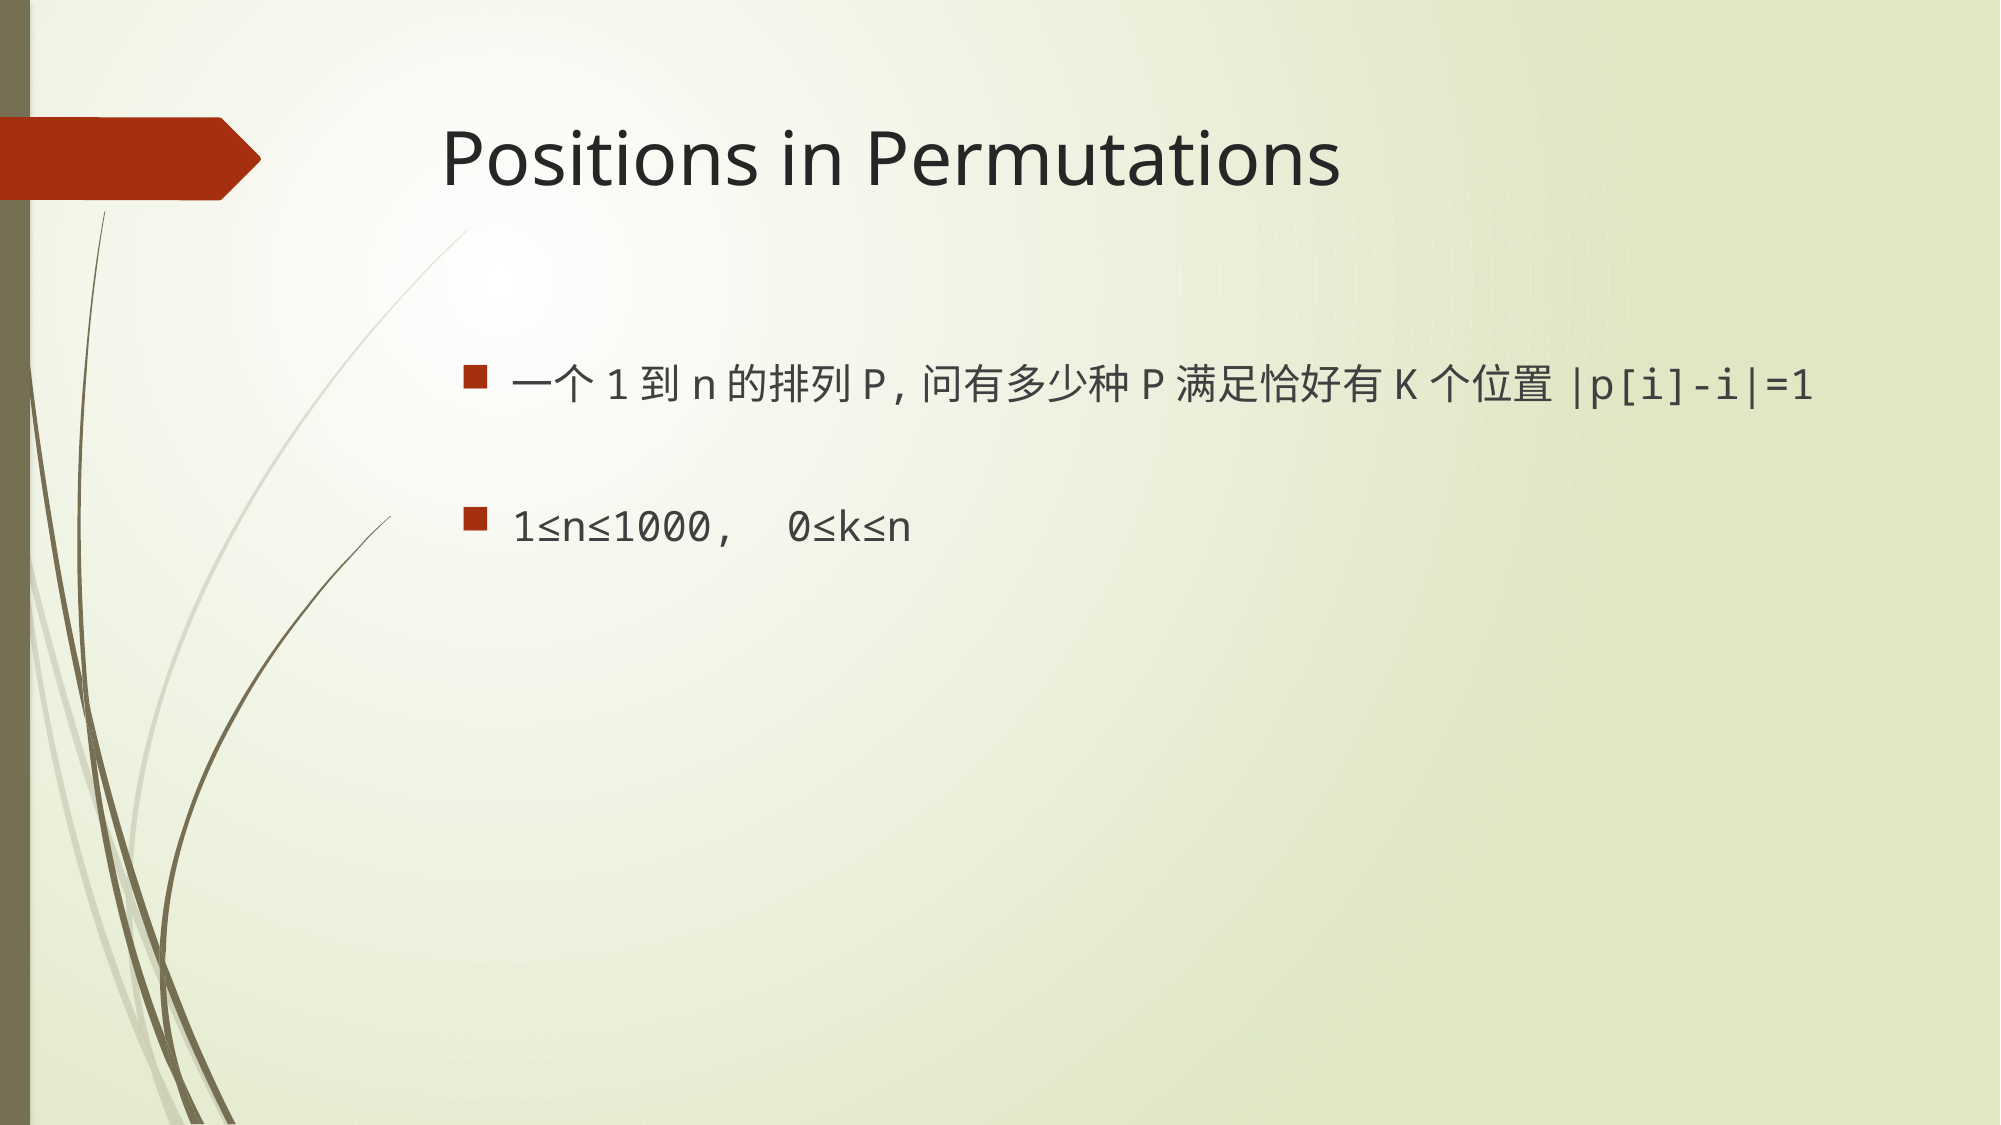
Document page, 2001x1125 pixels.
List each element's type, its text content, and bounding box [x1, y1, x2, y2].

list 一个1到n的排列P,问有多少种P满足恰好有K个位置|p[i]-i|=1 1≤n≤1000, 0≤k≤n [424, 350, 1888, 970]
title Positions in Permutations [425, 102, 1888, 313]
